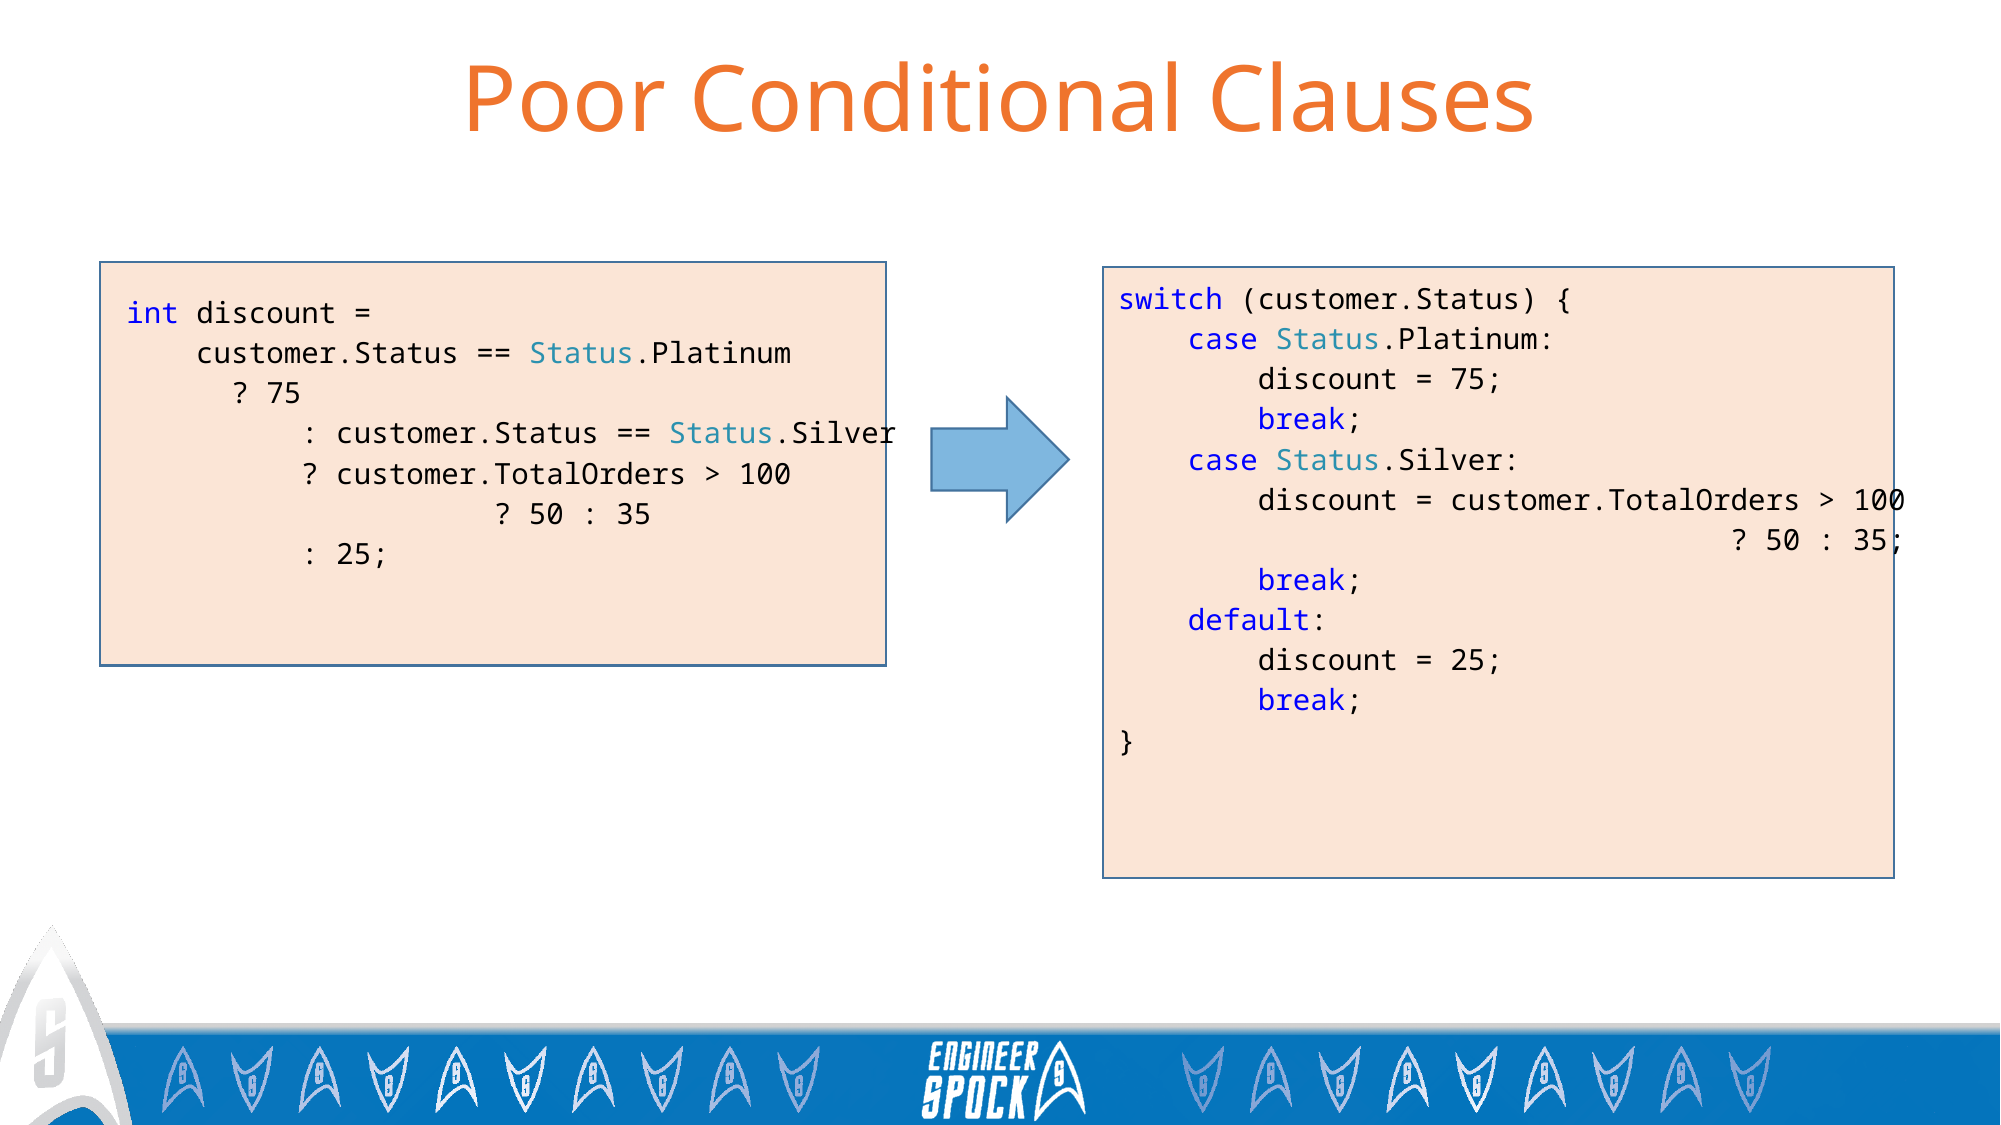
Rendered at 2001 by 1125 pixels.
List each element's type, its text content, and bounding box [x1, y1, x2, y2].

title Poor Conditional Clauses [137, 0, 1863, 211]
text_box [99, 262, 2000, 666]
text_box [1102, 666, 1895, 879]
picture [0, 921, 2000, 1125]
text_box switch (customer.Status) { case Status.Platinum: discount = 75; break; case Status.Silver: discount = customer.TotalOrders > 100 ? 50 : 35; break; default: discount = 25; break; } [1103, 666, 2000, 765]
